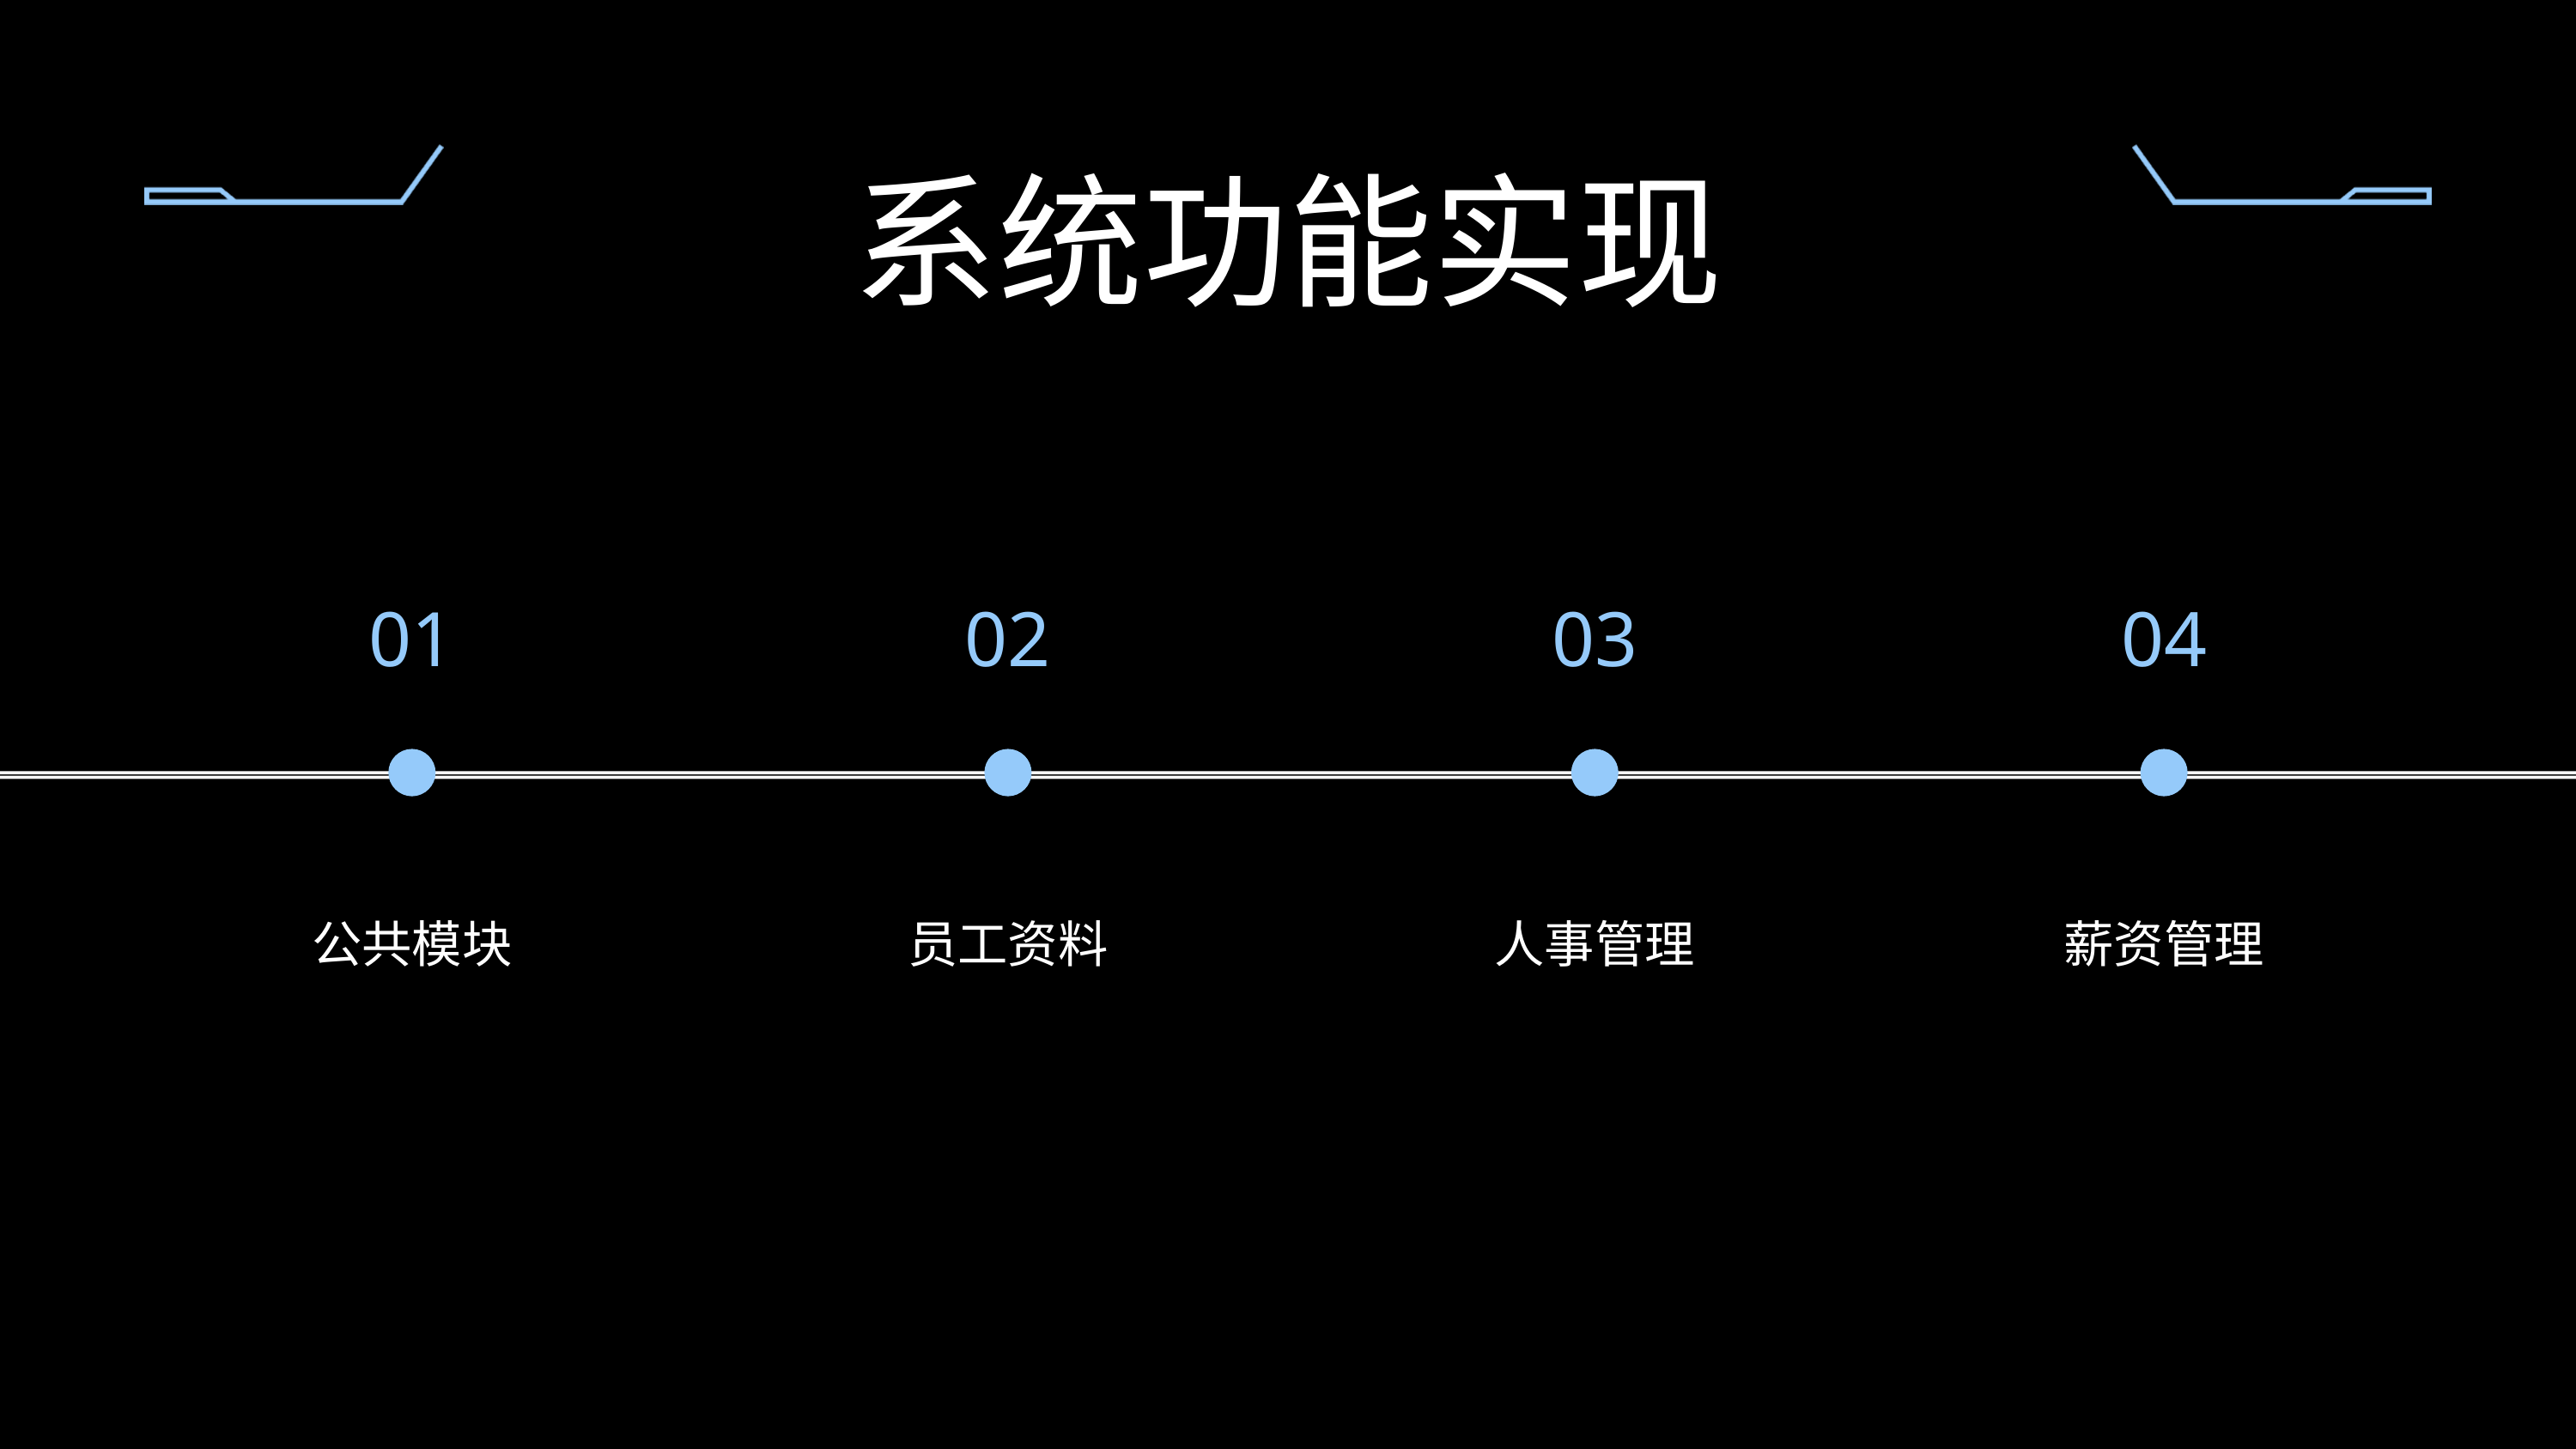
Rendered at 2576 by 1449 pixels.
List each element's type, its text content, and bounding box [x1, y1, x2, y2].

text_box 员工资料 [740, 902, 1275, 973]
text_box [387, 749, 436, 797]
picture [144, 144, 445, 205]
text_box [984, 749, 1032, 797]
text_box 系统功能实现 [661, 122, 1915, 325]
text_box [0, 771, 383, 779]
text_box 02 [740, 576, 1275, 682]
picture [2131, 144, 2432, 205]
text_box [2140, 749, 2189, 797]
text_box 公共模块 [173, 902, 651, 973]
text_box 人事管理 [1327, 902, 1862, 973]
text_box 01 [144, 576, 679, 682]
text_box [1623, 771, 2136, 779]
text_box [440, 771, 979, 779]
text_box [1571, 749, 1619, 797]
text_box 03 [1327, 576, 1862, 682]
text_box 薪资管理 [1897, 902, 2432, 973]
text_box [2193, 771, 2576, 779]
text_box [1036, 771, 1566, 779]
text_box 04 [1897, 576, 2432, 682]
